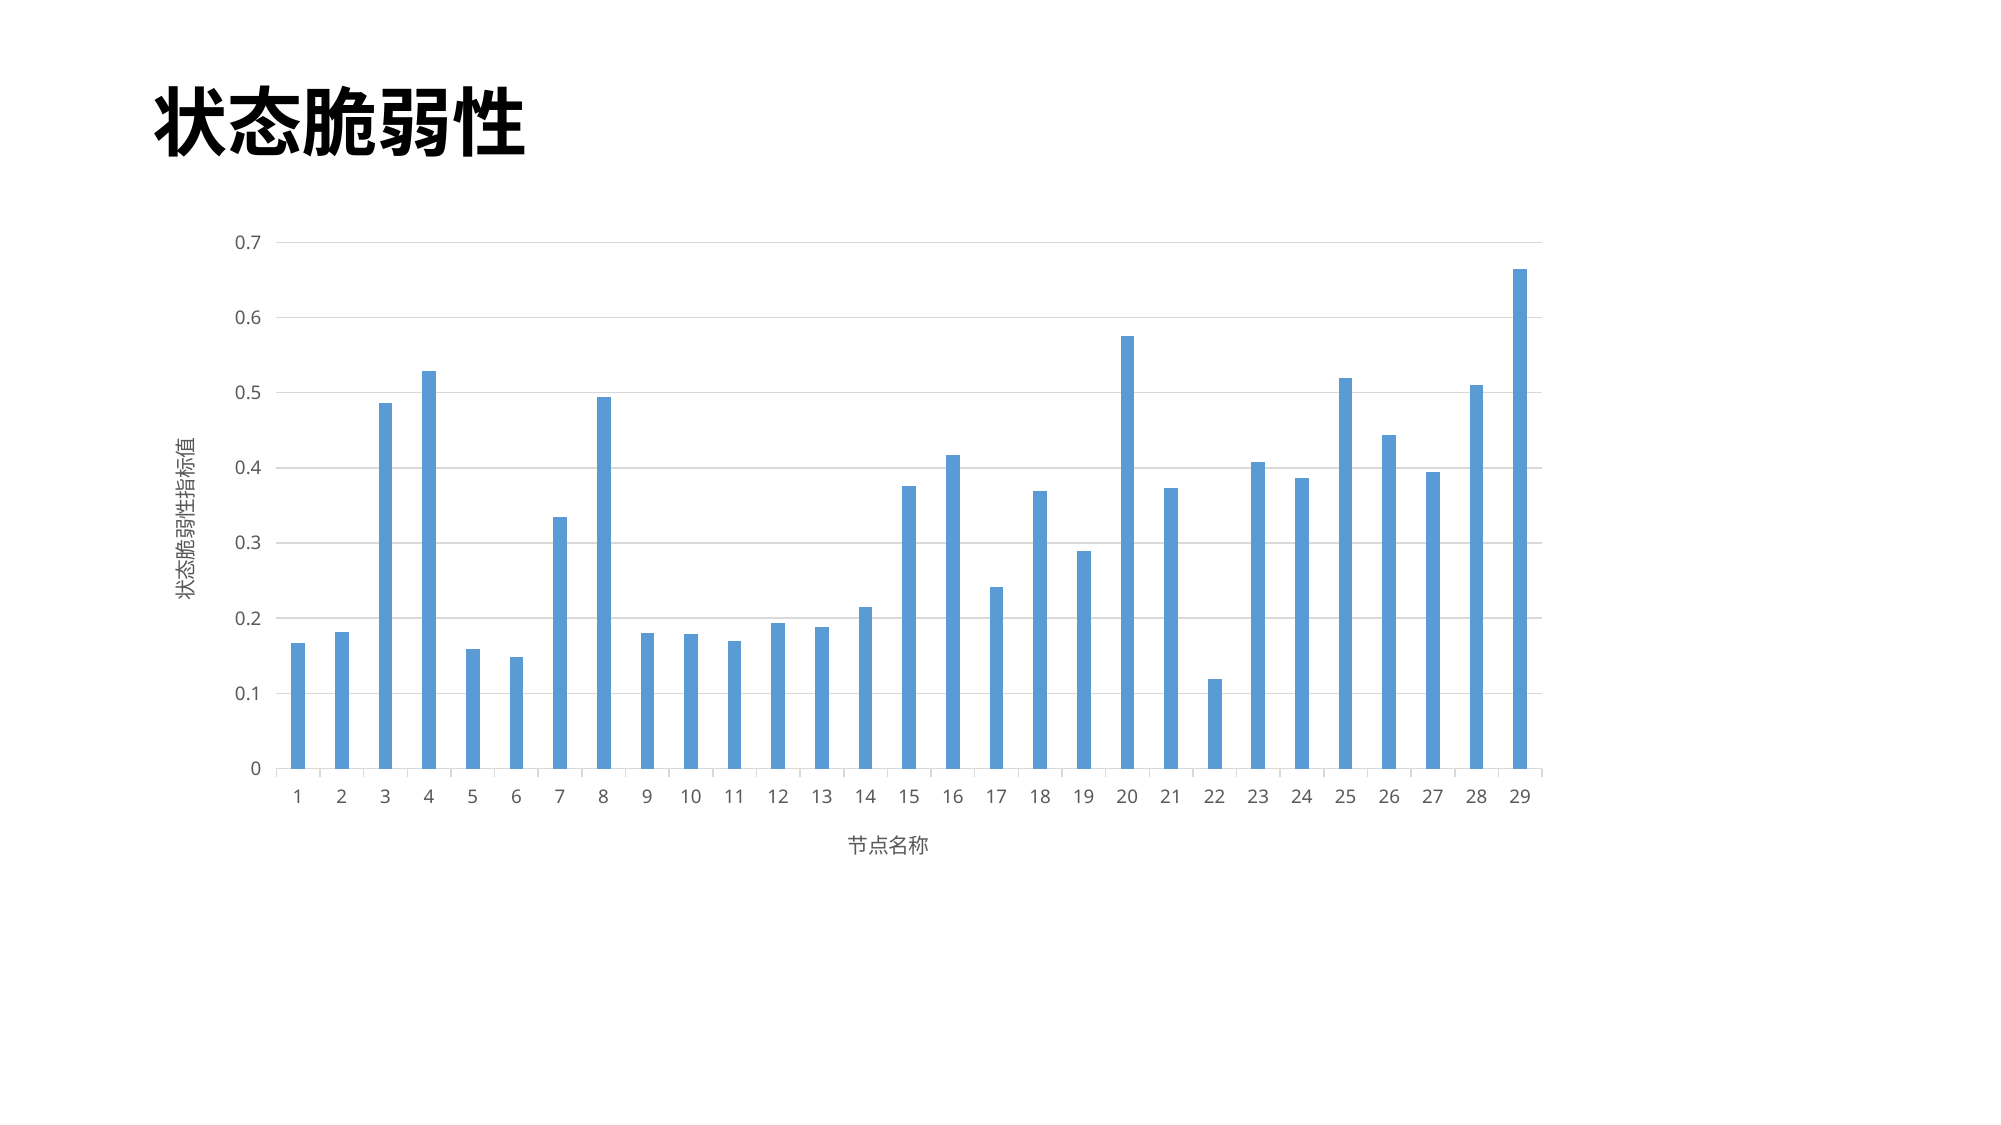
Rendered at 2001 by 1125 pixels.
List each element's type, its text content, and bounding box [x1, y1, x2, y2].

title 状态脆弱性 [137, 59, 1863, 193]
chart [137, 215, 1571, 891]
